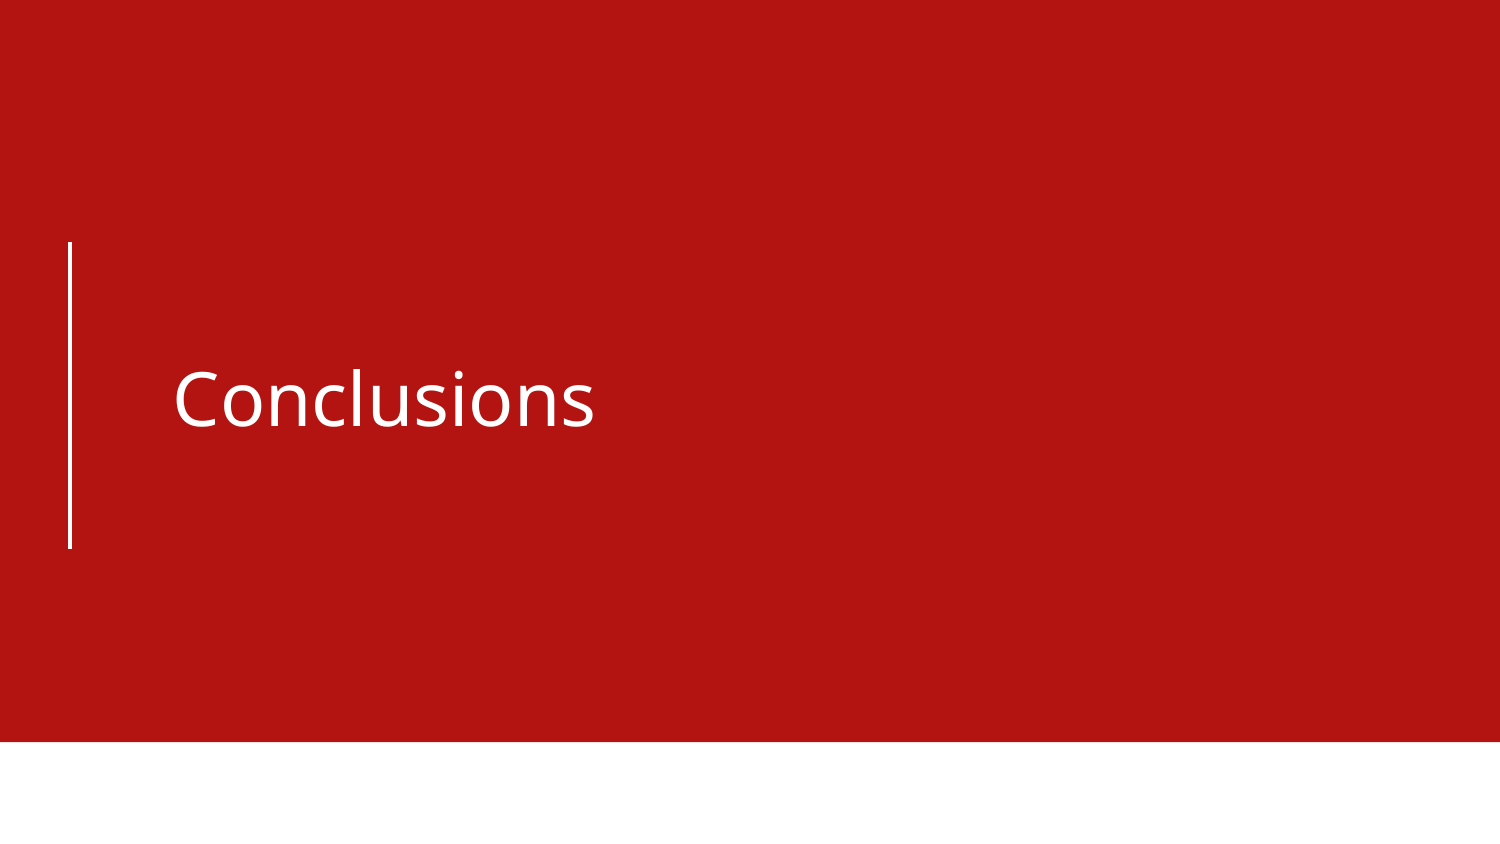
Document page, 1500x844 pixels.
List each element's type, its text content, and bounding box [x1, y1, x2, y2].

title Conclusions [157, 336, 1450, 477]
